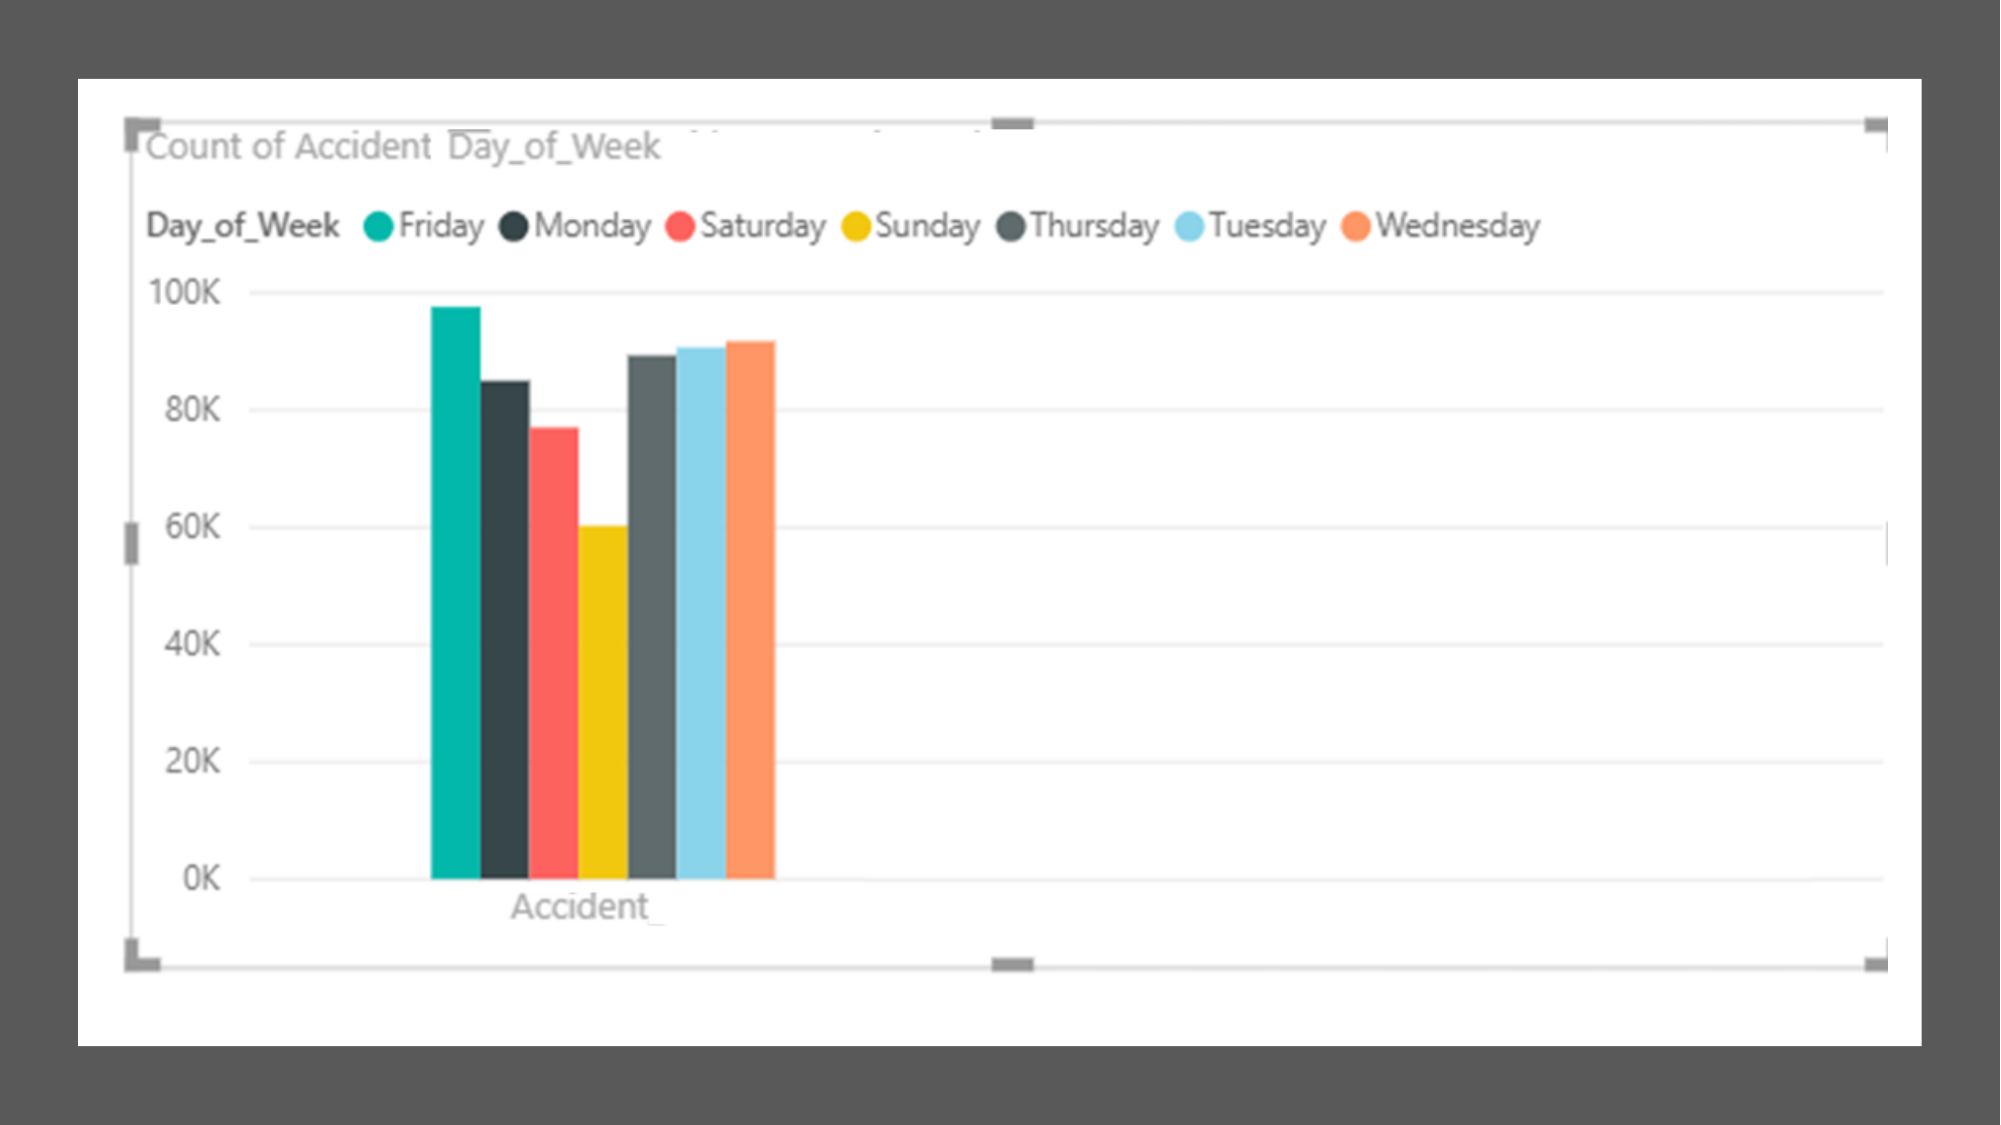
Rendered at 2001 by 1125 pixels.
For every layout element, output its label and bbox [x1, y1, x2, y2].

list [112, 109, 1888, 1024]
text_box [77, 78, 1923, 1047]
text_box [0, 0, 2000, 1125]
